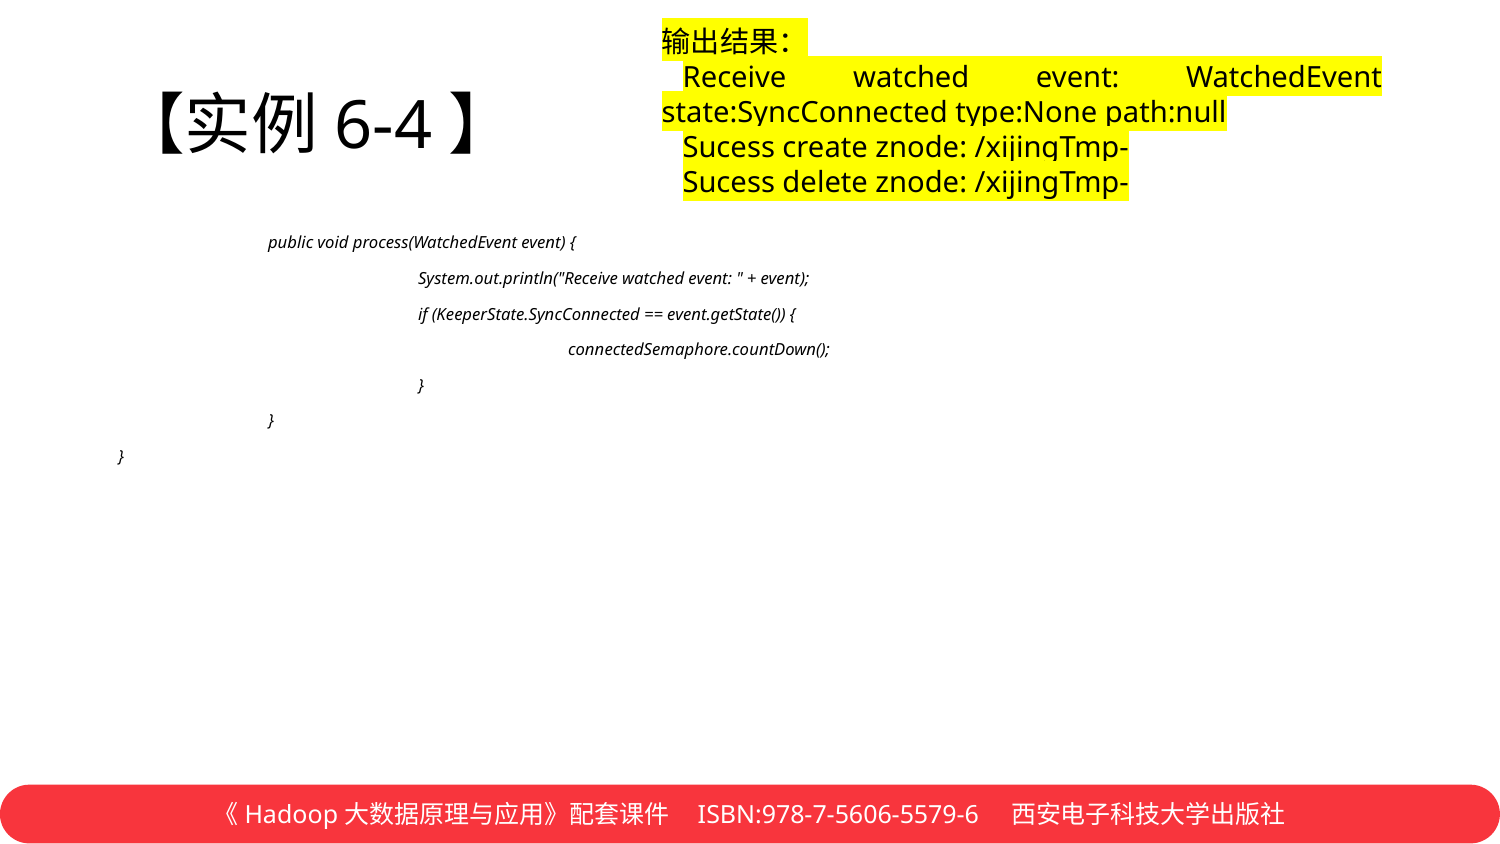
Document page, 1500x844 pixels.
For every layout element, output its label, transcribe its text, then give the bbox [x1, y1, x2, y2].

list public void process(WatchedEvent event) { System.out.println("Receive watched event: " + event); if (KeeperState.SyncConnected == event.getState()) { connectedSemaphore.countDown(); } } } [103, 224, 1397, 760]
title 【实例6-4】 [103, 44, 1397, 208]
text_box 输出结果： Receive watched event: WatchedEvent state:SyncConnected type:None path:null Sucess create znode: /xijingTmp- Sucess delete znode: /xijingTmp- [646, 15, 1397, 206]
